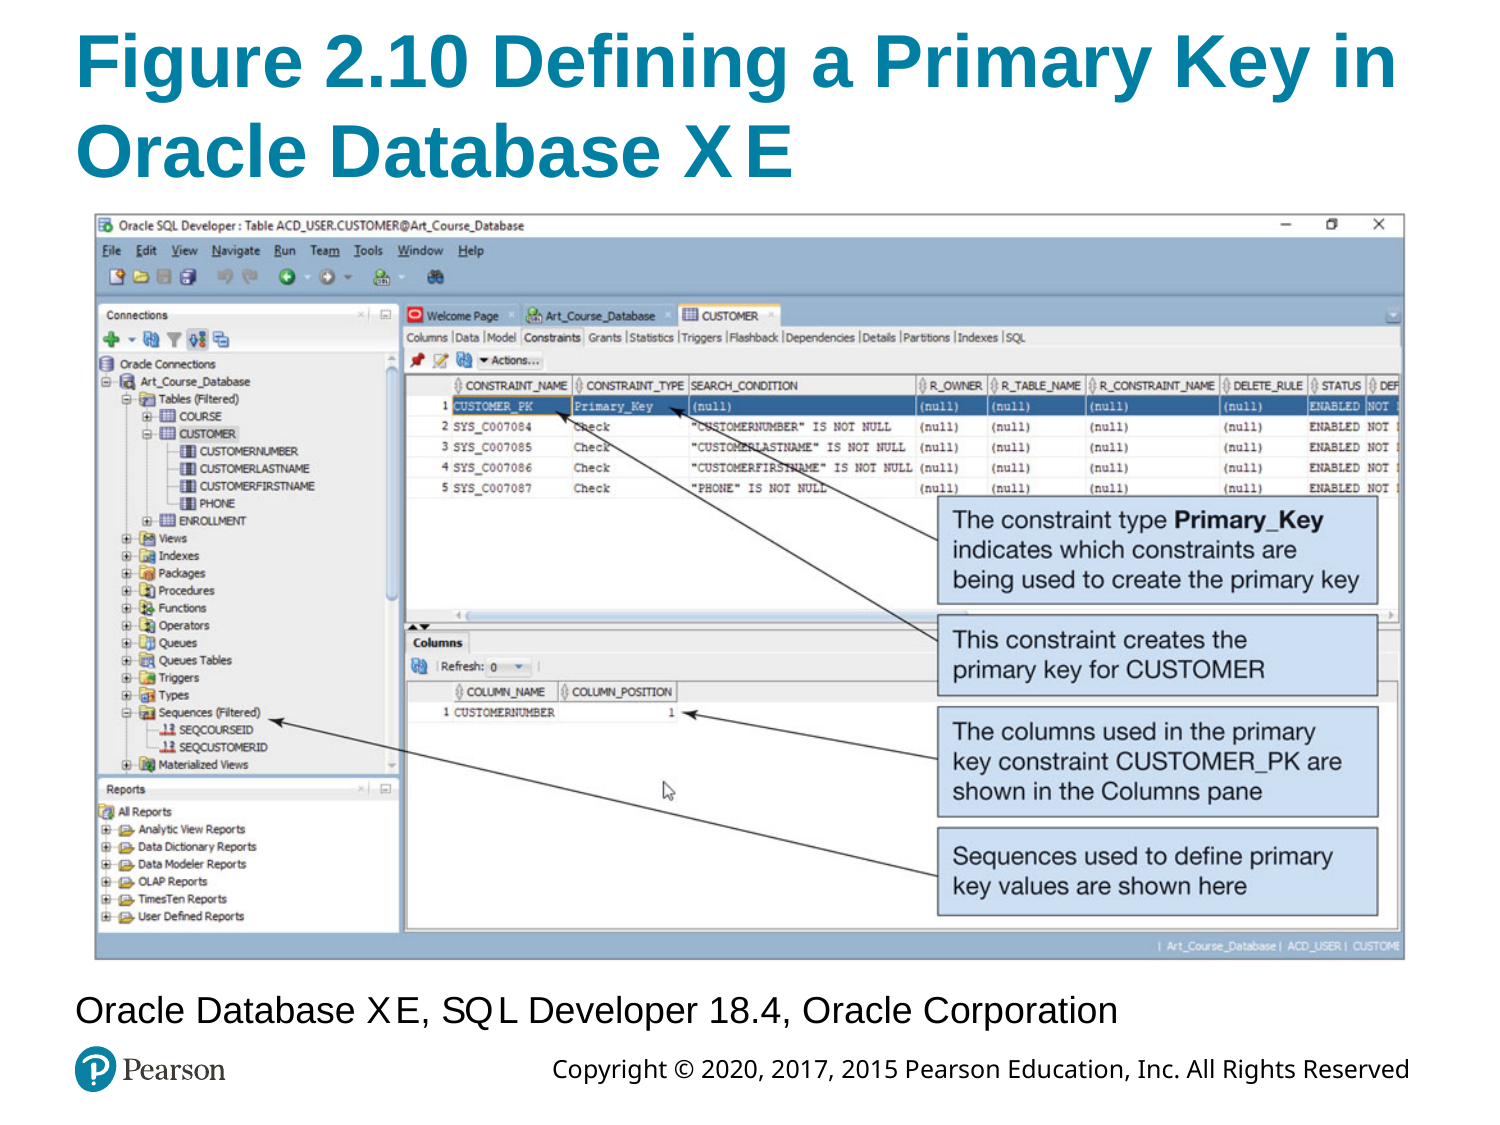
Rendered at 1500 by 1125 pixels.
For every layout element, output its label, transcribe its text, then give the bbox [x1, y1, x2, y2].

picture [93, 213, 1406, 962]
list Oracle Database X E, S Q L Developer 18.4, Oracle Corporation [75, 985, 1413, 1038]
title Figure 2.10 Defining a Primary Key in Oracle Database X E [75, 8, 1413, 198]
